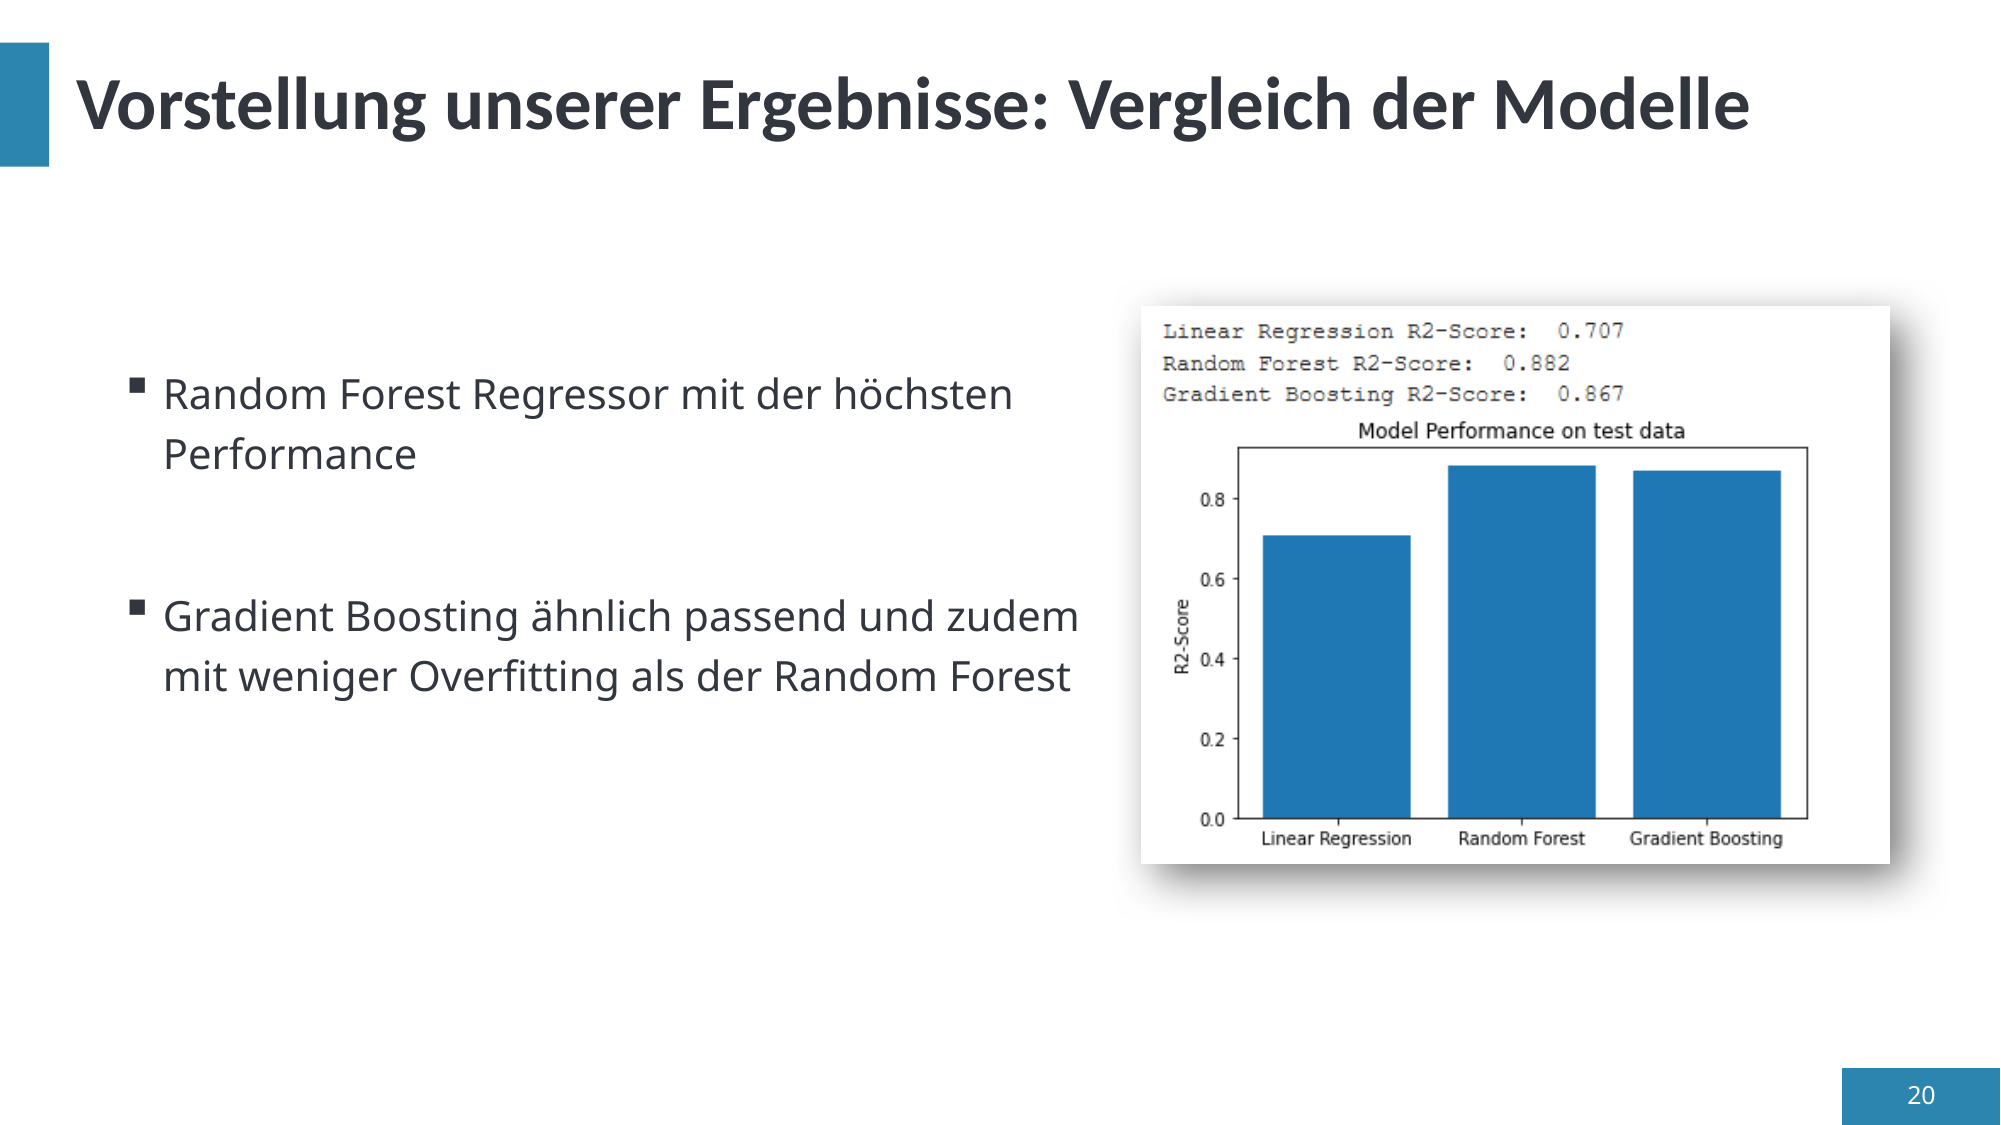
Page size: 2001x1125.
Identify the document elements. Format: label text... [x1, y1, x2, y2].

title Vorstellung unserer Ergebnisse: Vergleich der Modelle [60, 42, 1951, 168]
picture [1140, 306, 1890, 864]
text_box Random Forest Regressor mit der höchsten Performance Gradient Boosting ähnlich passend und zudem mit weniger Overfitting als der Random Forest [110, 350, 1104, 1037]
slide_number 20 [1889, 1079, 1951, 1114]
